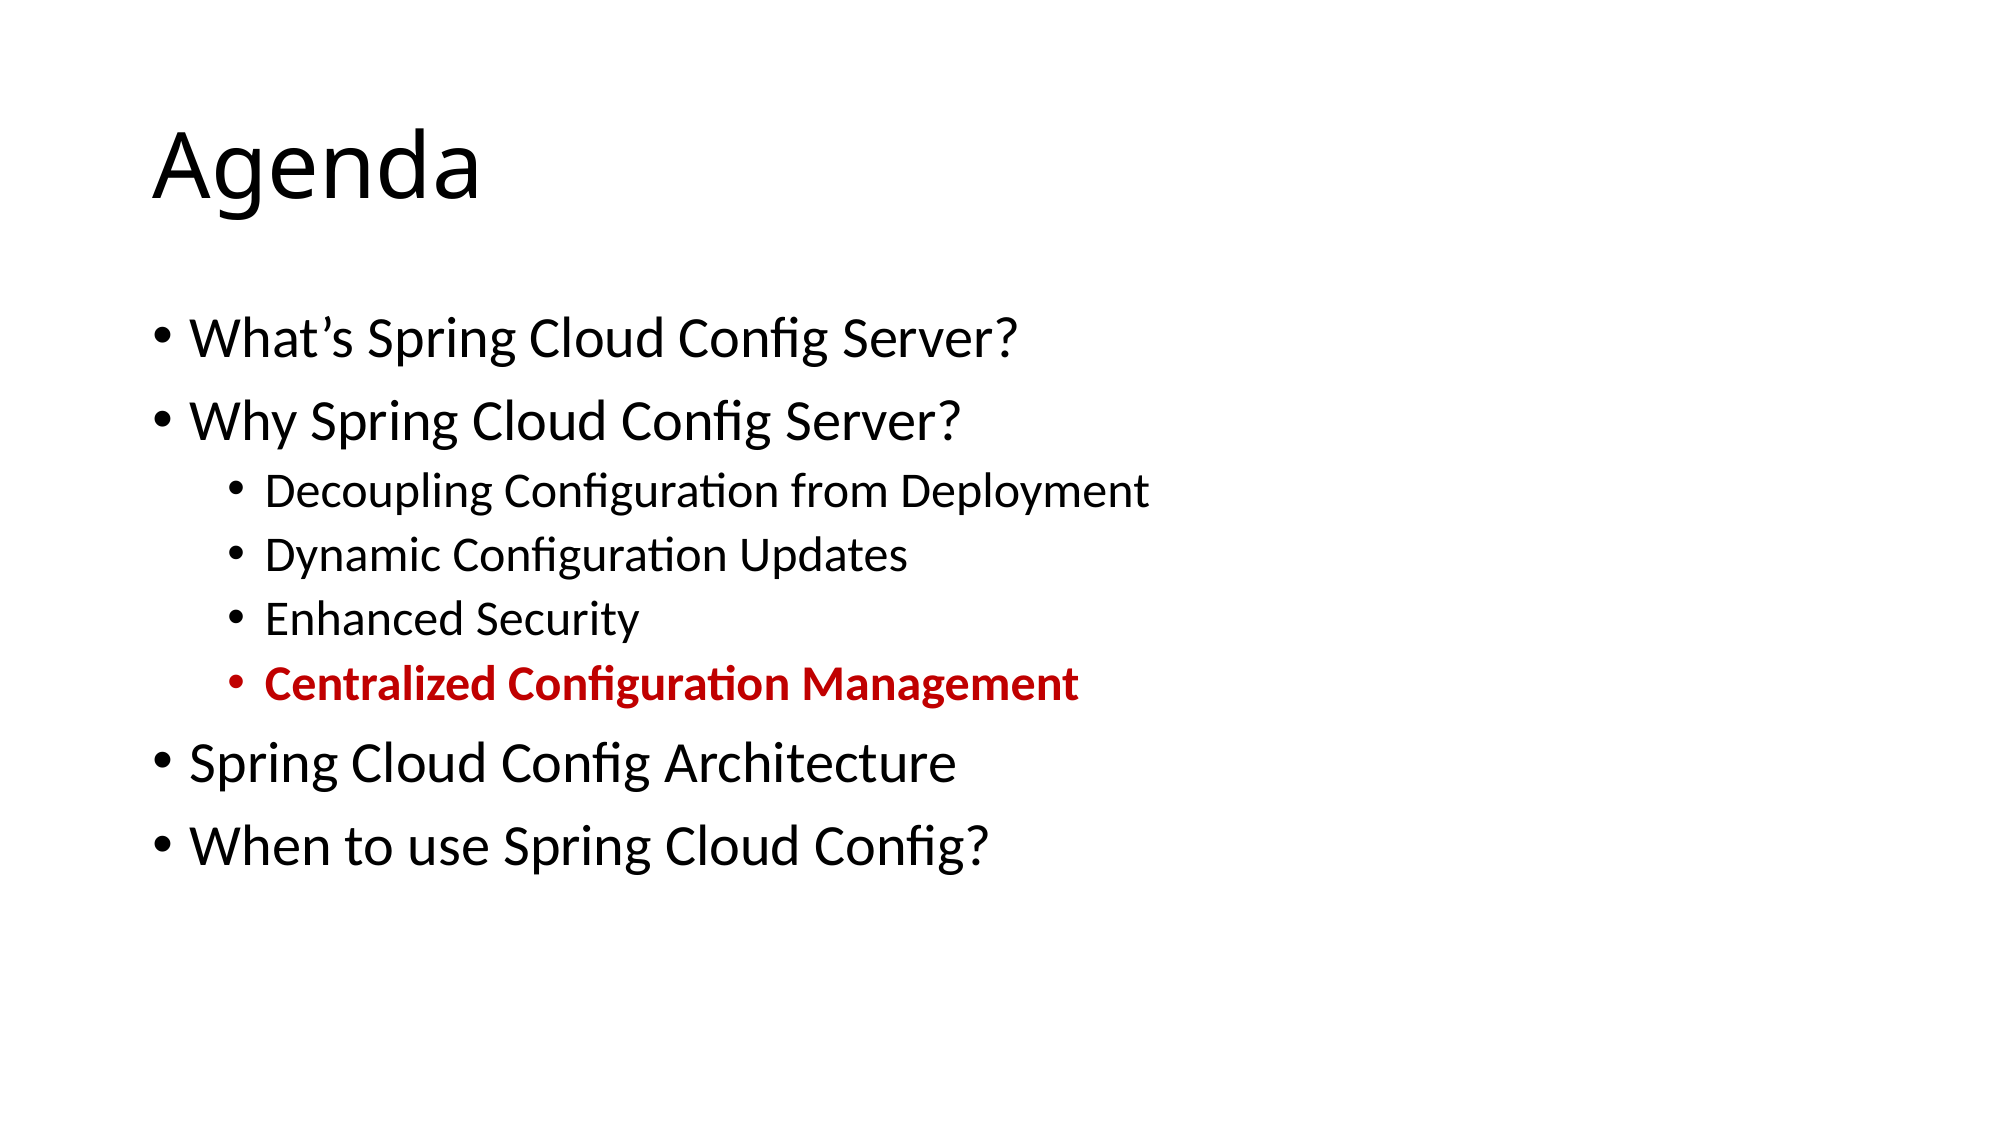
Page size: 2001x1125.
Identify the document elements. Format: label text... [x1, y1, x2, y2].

list What’s Spring Cloud Config Server? Why Spring Cloud Config Server? Decoupling Configuration from Deployment Dynamic Configuration Updates Enhanced Security Centralized Configuration Management Spring Cloud Config Architecture When to use Spring Cloud Config? [137, 299, 1863, 1014]
title Agenda [137, 59, 1863, 278]
